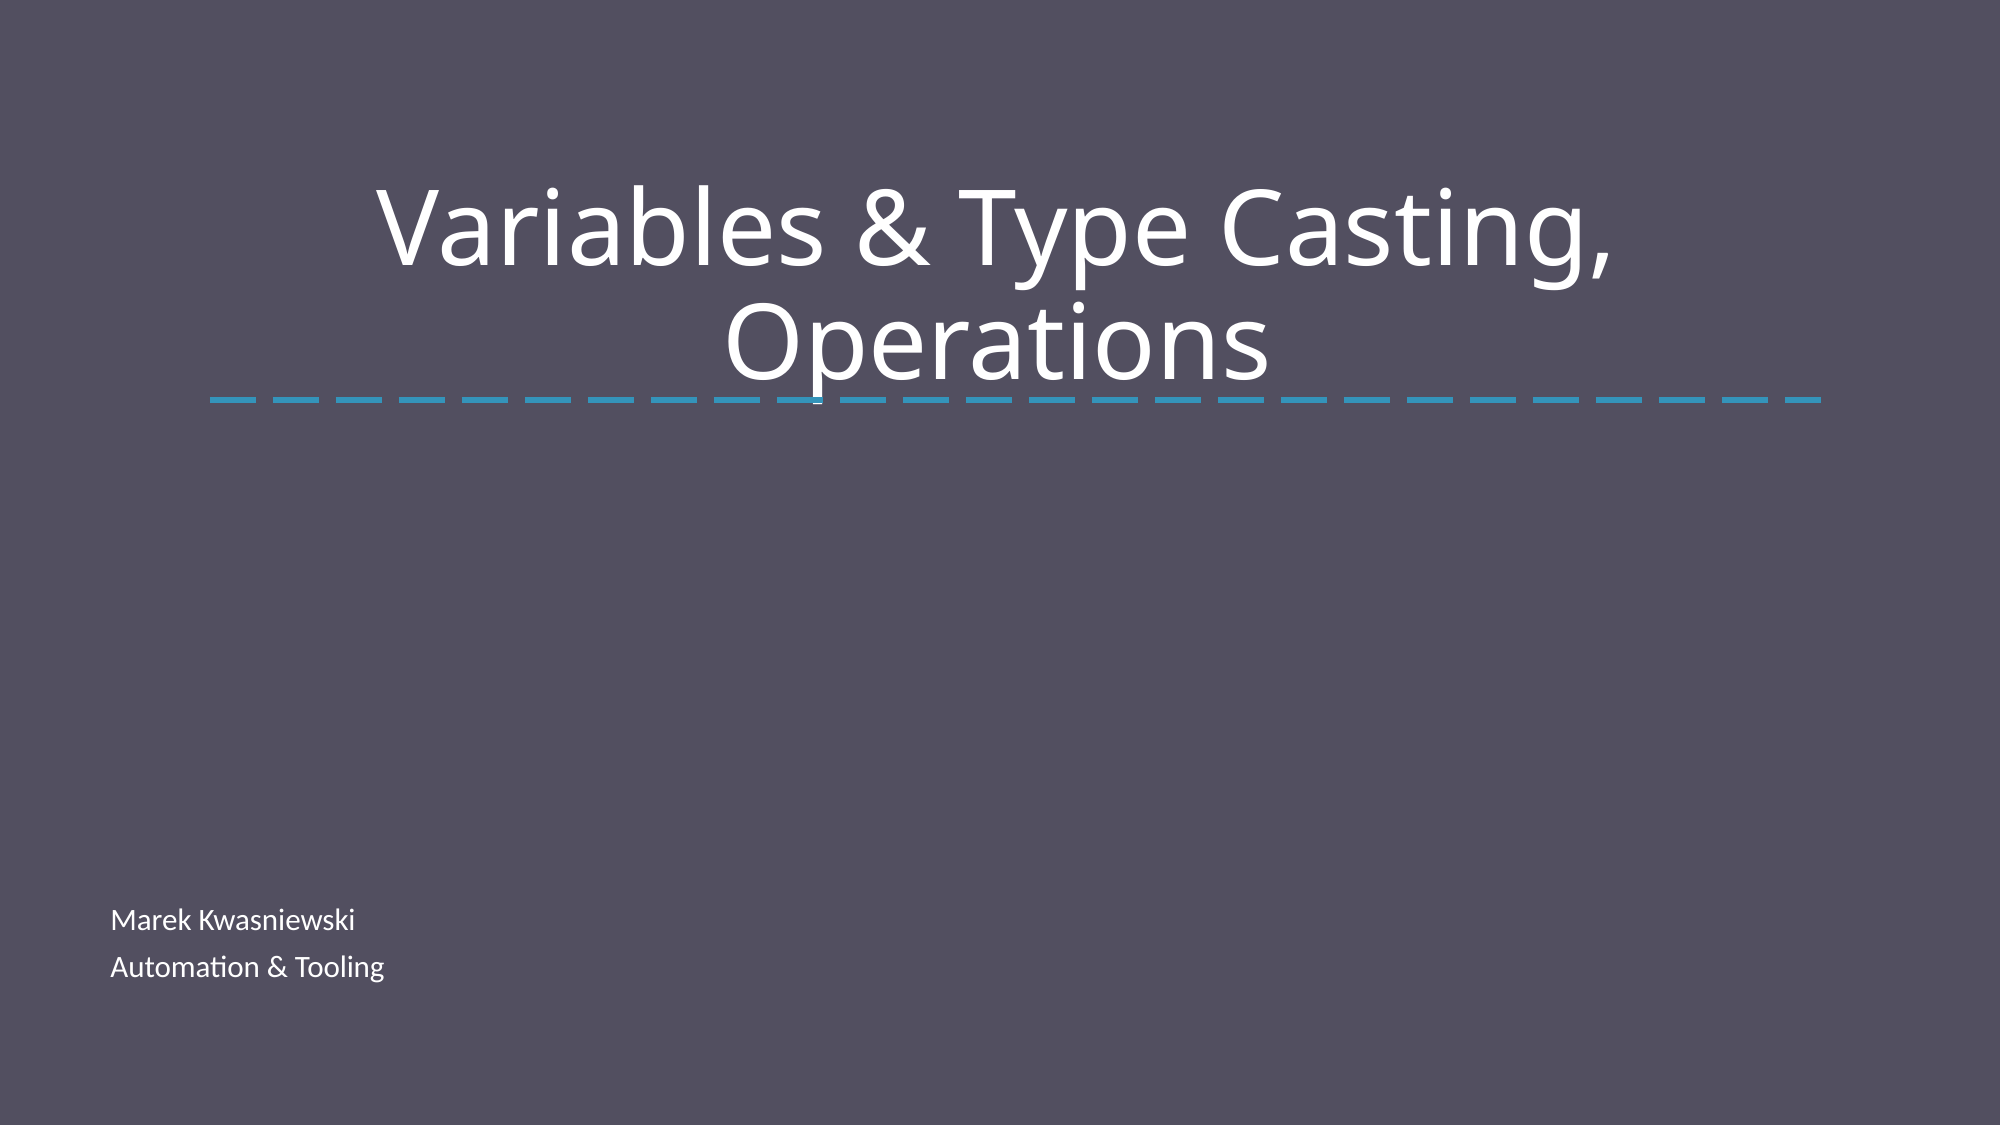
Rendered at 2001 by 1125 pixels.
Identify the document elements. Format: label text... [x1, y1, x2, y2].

subtitle Marek Kwasniewski Automation & Tooling [95, 896, 1921, 993]
title Variables & Type Casting, Operations [95, 167, 1899, 410]
